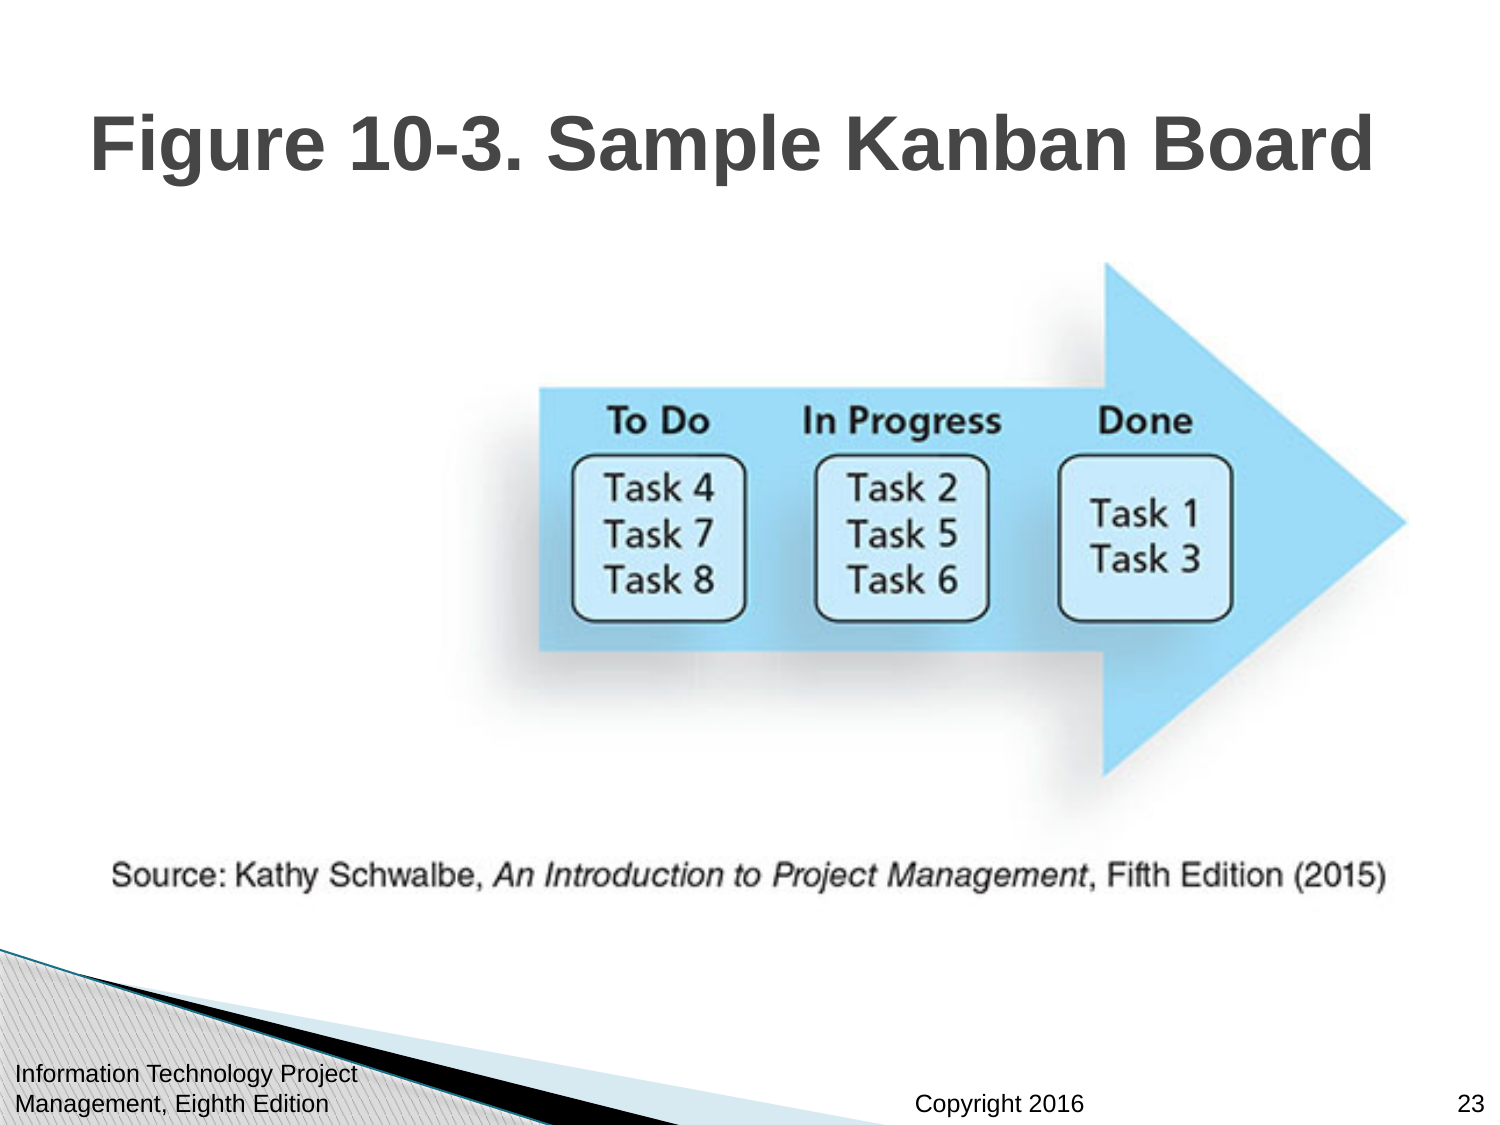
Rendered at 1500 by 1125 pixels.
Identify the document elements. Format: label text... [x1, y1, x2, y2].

slide_number 23 [1408, 1065, 1500, 1125]
title Figure 10-3. Sample Kanban Board [75, 45, 1425, 233]
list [112, 262, 1410, 912]
footer Information Technology Project Management, Eighth Edition [0, 1065, 425, 1125]
